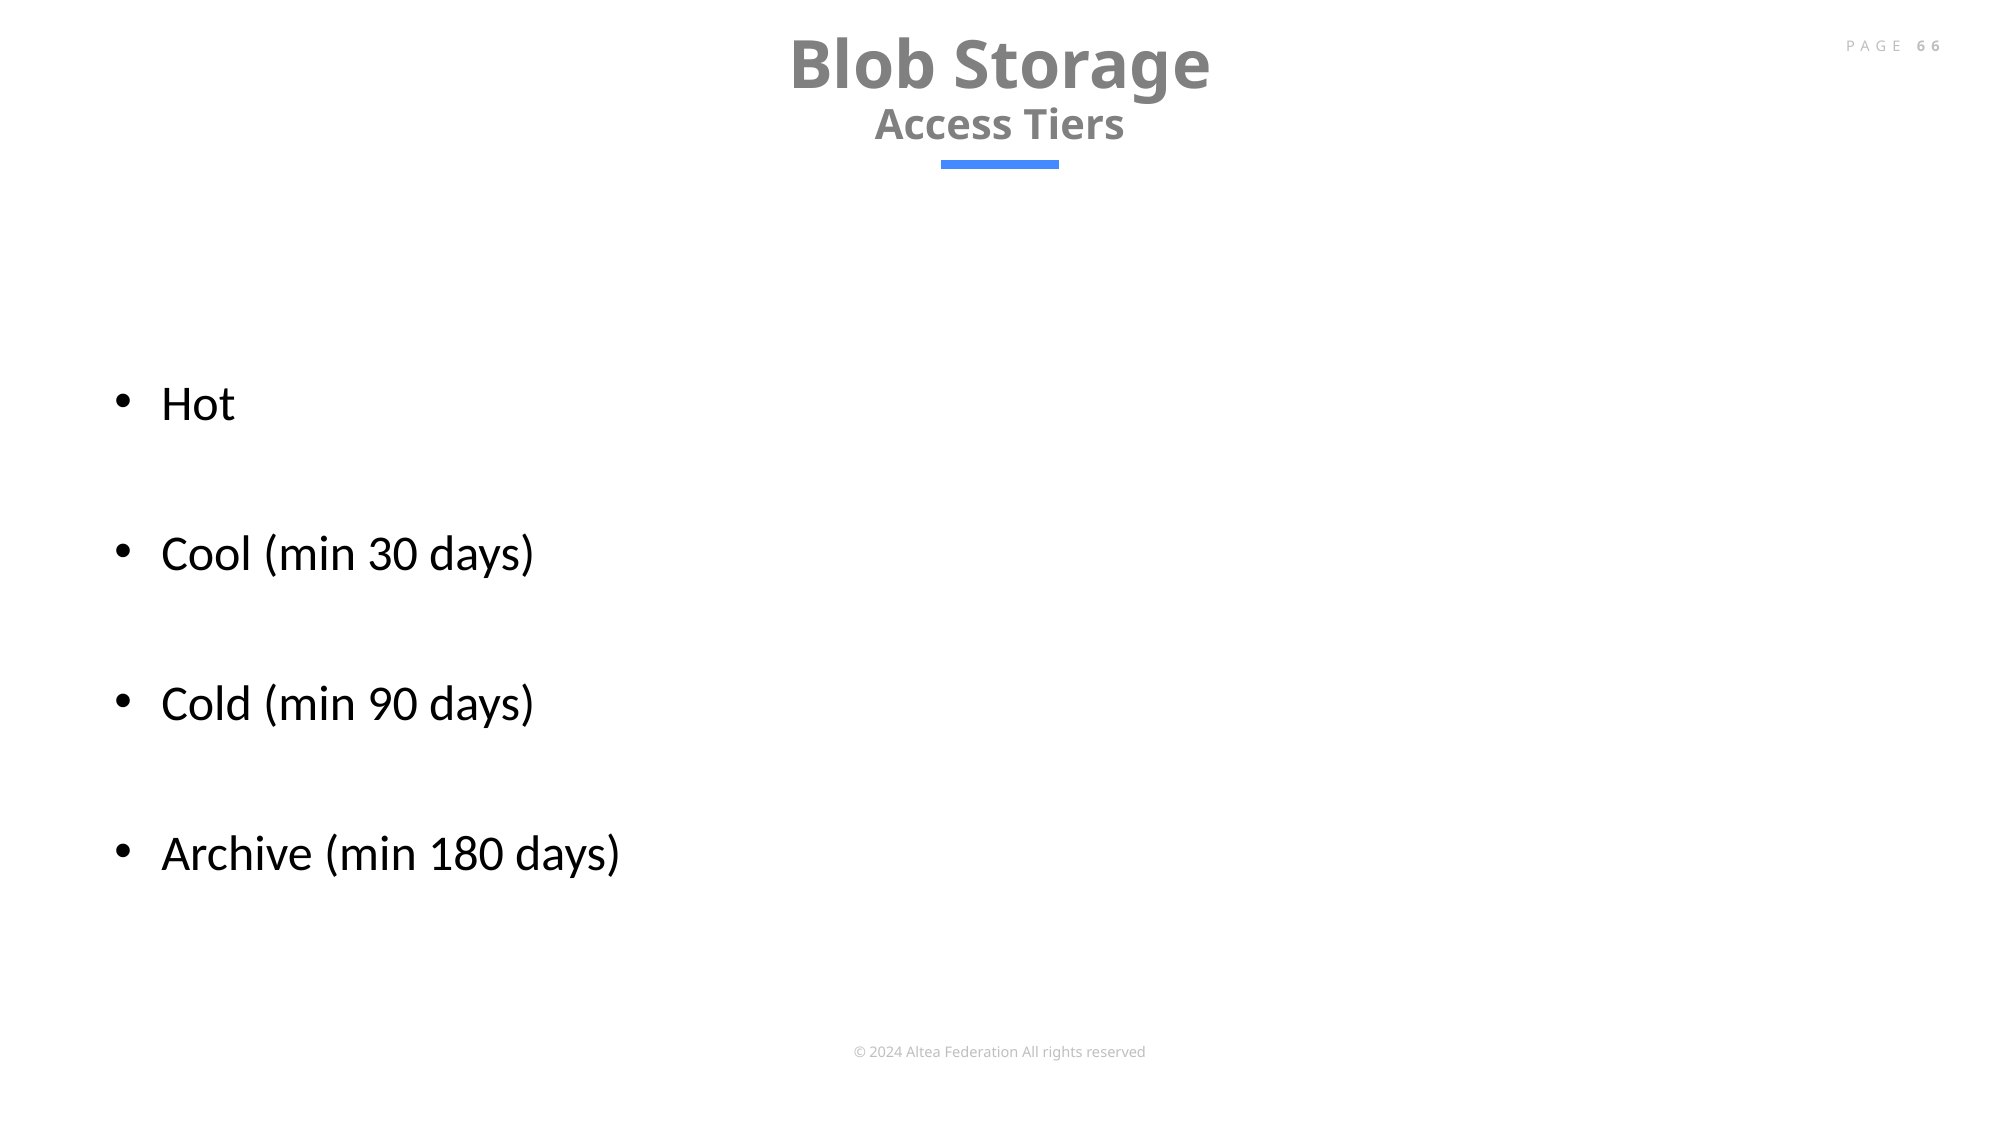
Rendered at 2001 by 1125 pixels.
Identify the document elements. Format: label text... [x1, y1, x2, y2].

text_box Hot Cool (min 30 days) Cold (min 90 days) Archive (min 180 days) [99, 273, 1927, 889]
title Blob Storage Access Tiers [137, 12, 1863, 168]
slide_number PAGE 66 [1792, 29, 1955, 90]
